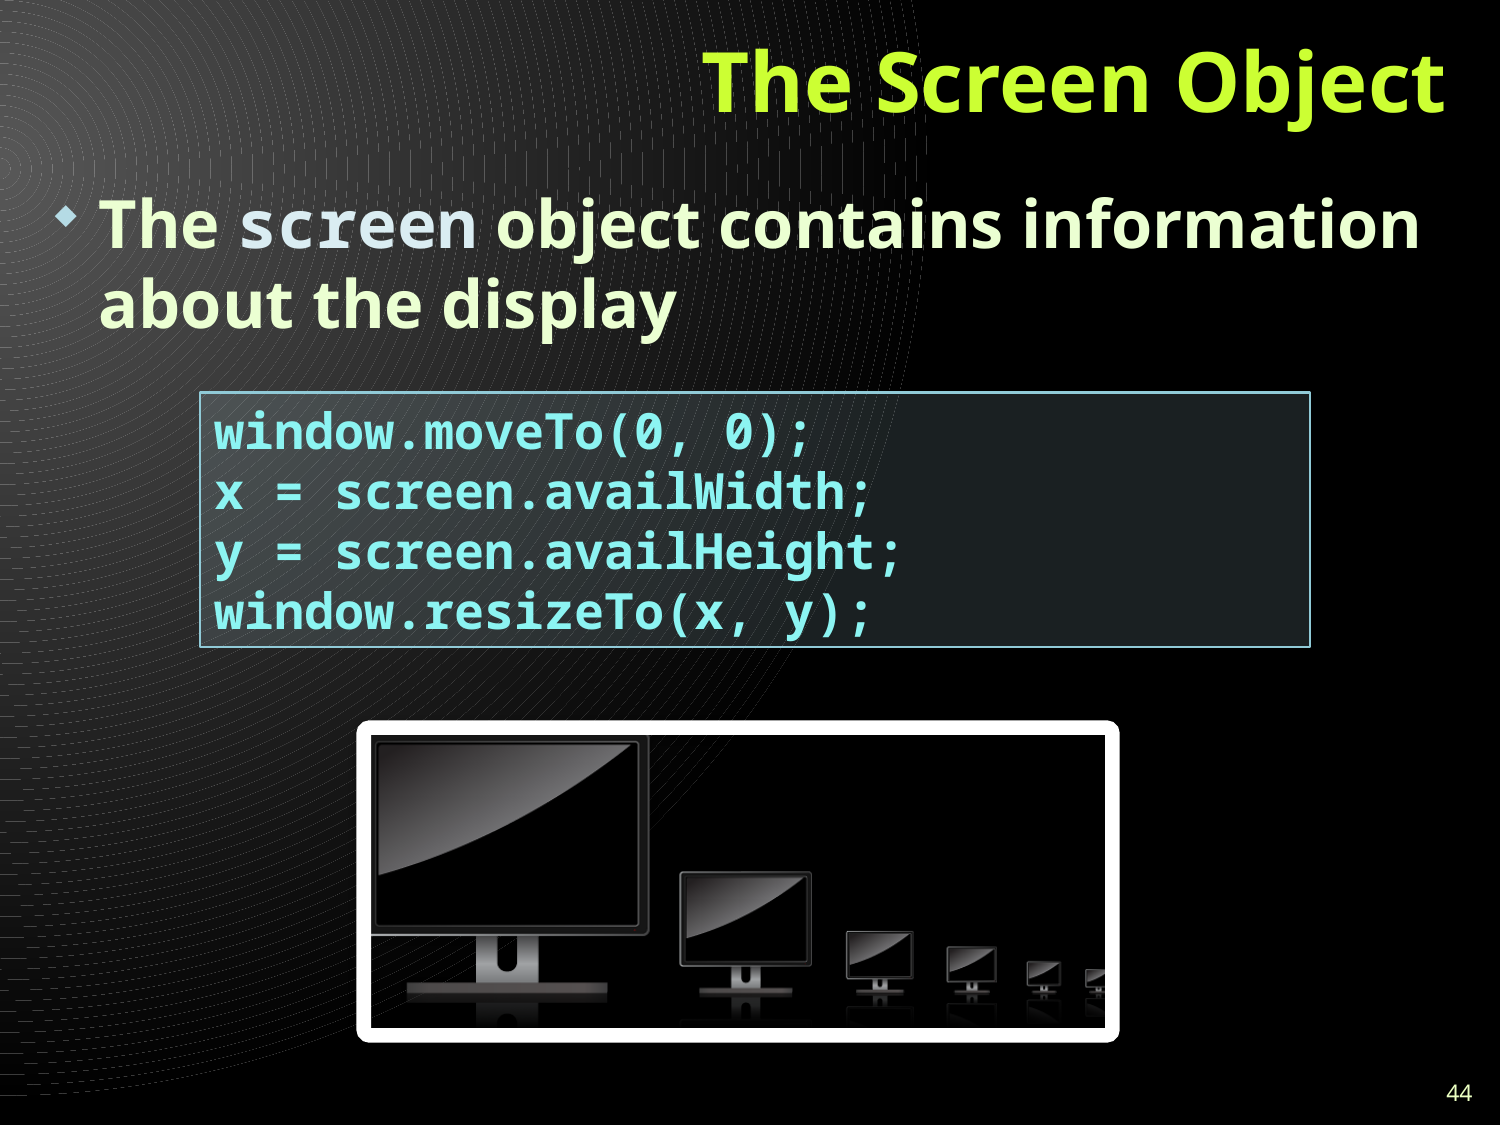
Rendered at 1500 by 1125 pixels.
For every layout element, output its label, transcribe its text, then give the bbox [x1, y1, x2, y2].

title The Screen Object [300, 12, 1463, 163]
list The screen object contains information about the display [37, 174, 1463, 1100]
slide_number 44 [1412, 1074, 1488, 1113]
picture [363, 727, 1113, 1036]
text_box window.moveTo(0, 0); x = screen.availWidth; y = screen.availHeight; window.resizeTo(x, y); [200, 392, 1311, 648]
